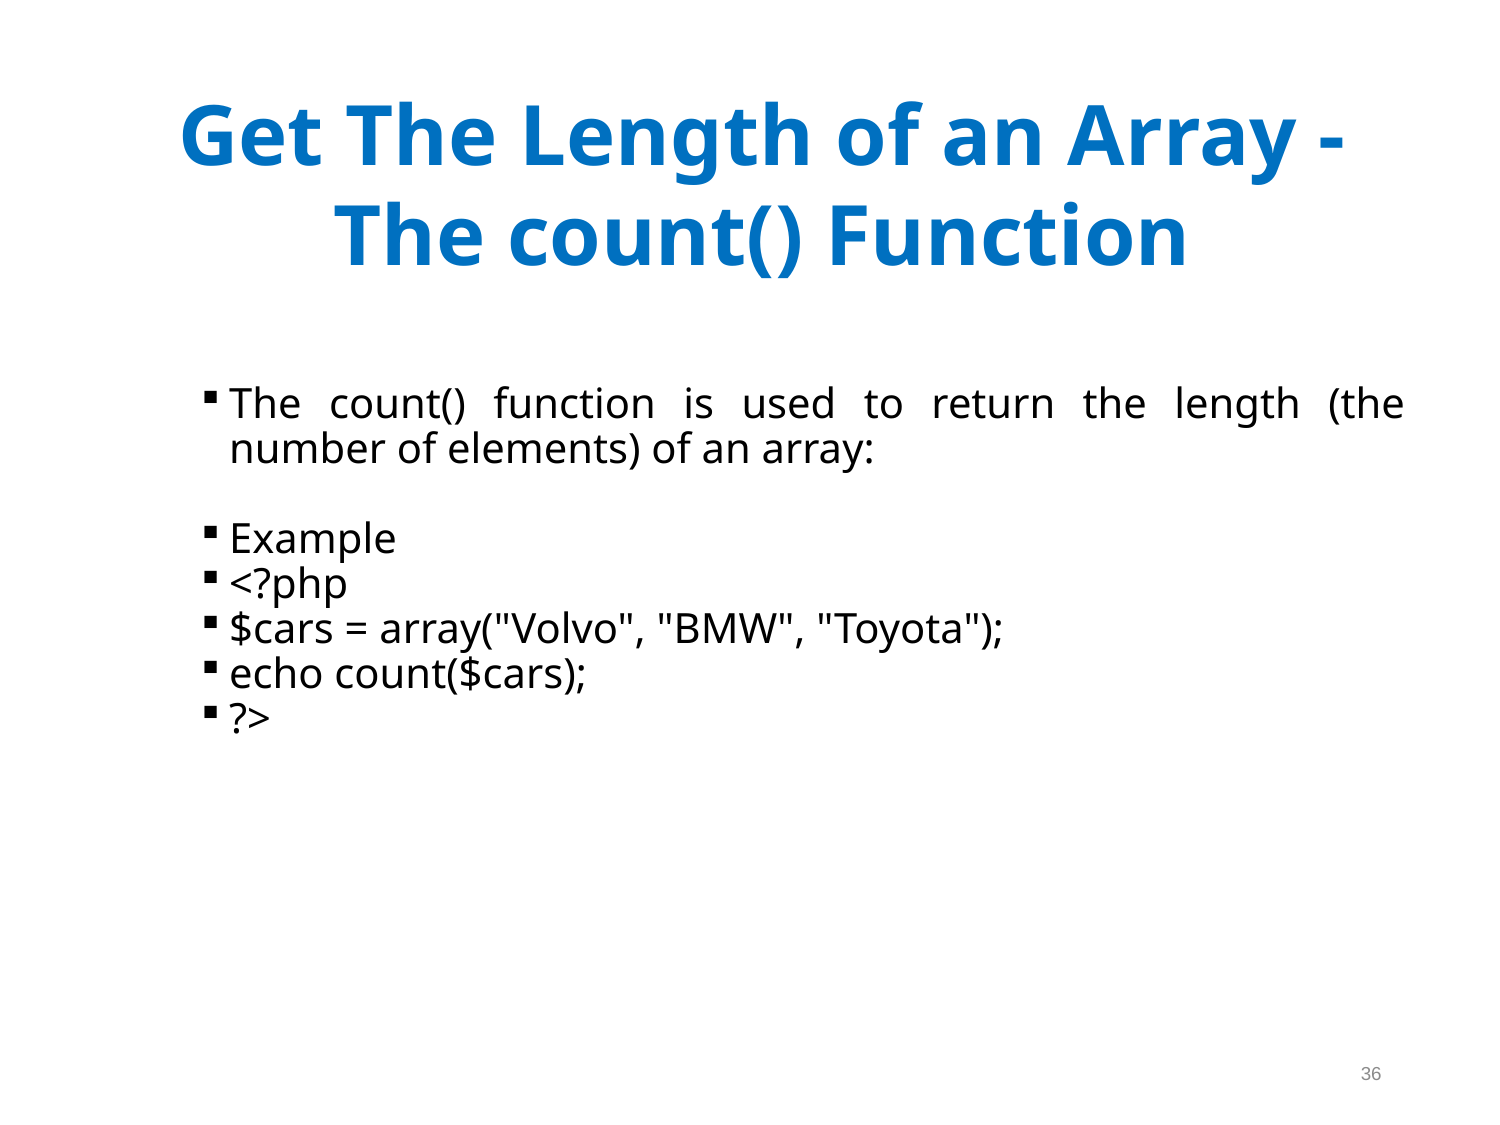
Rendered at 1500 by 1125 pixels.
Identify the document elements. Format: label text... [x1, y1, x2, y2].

slide_number 36 [1059, 1042, 1397, 1103]
list The count() function is used to return the length (the number of elements) of an array: Example <?php $cars = array("Volvo", "BMW", "Toyota"); echo count($cars); ?> [185, 324, 1421, 1011]
text_box Get The Length of an Array - The count() Function [99, 74, 1425, 290]
